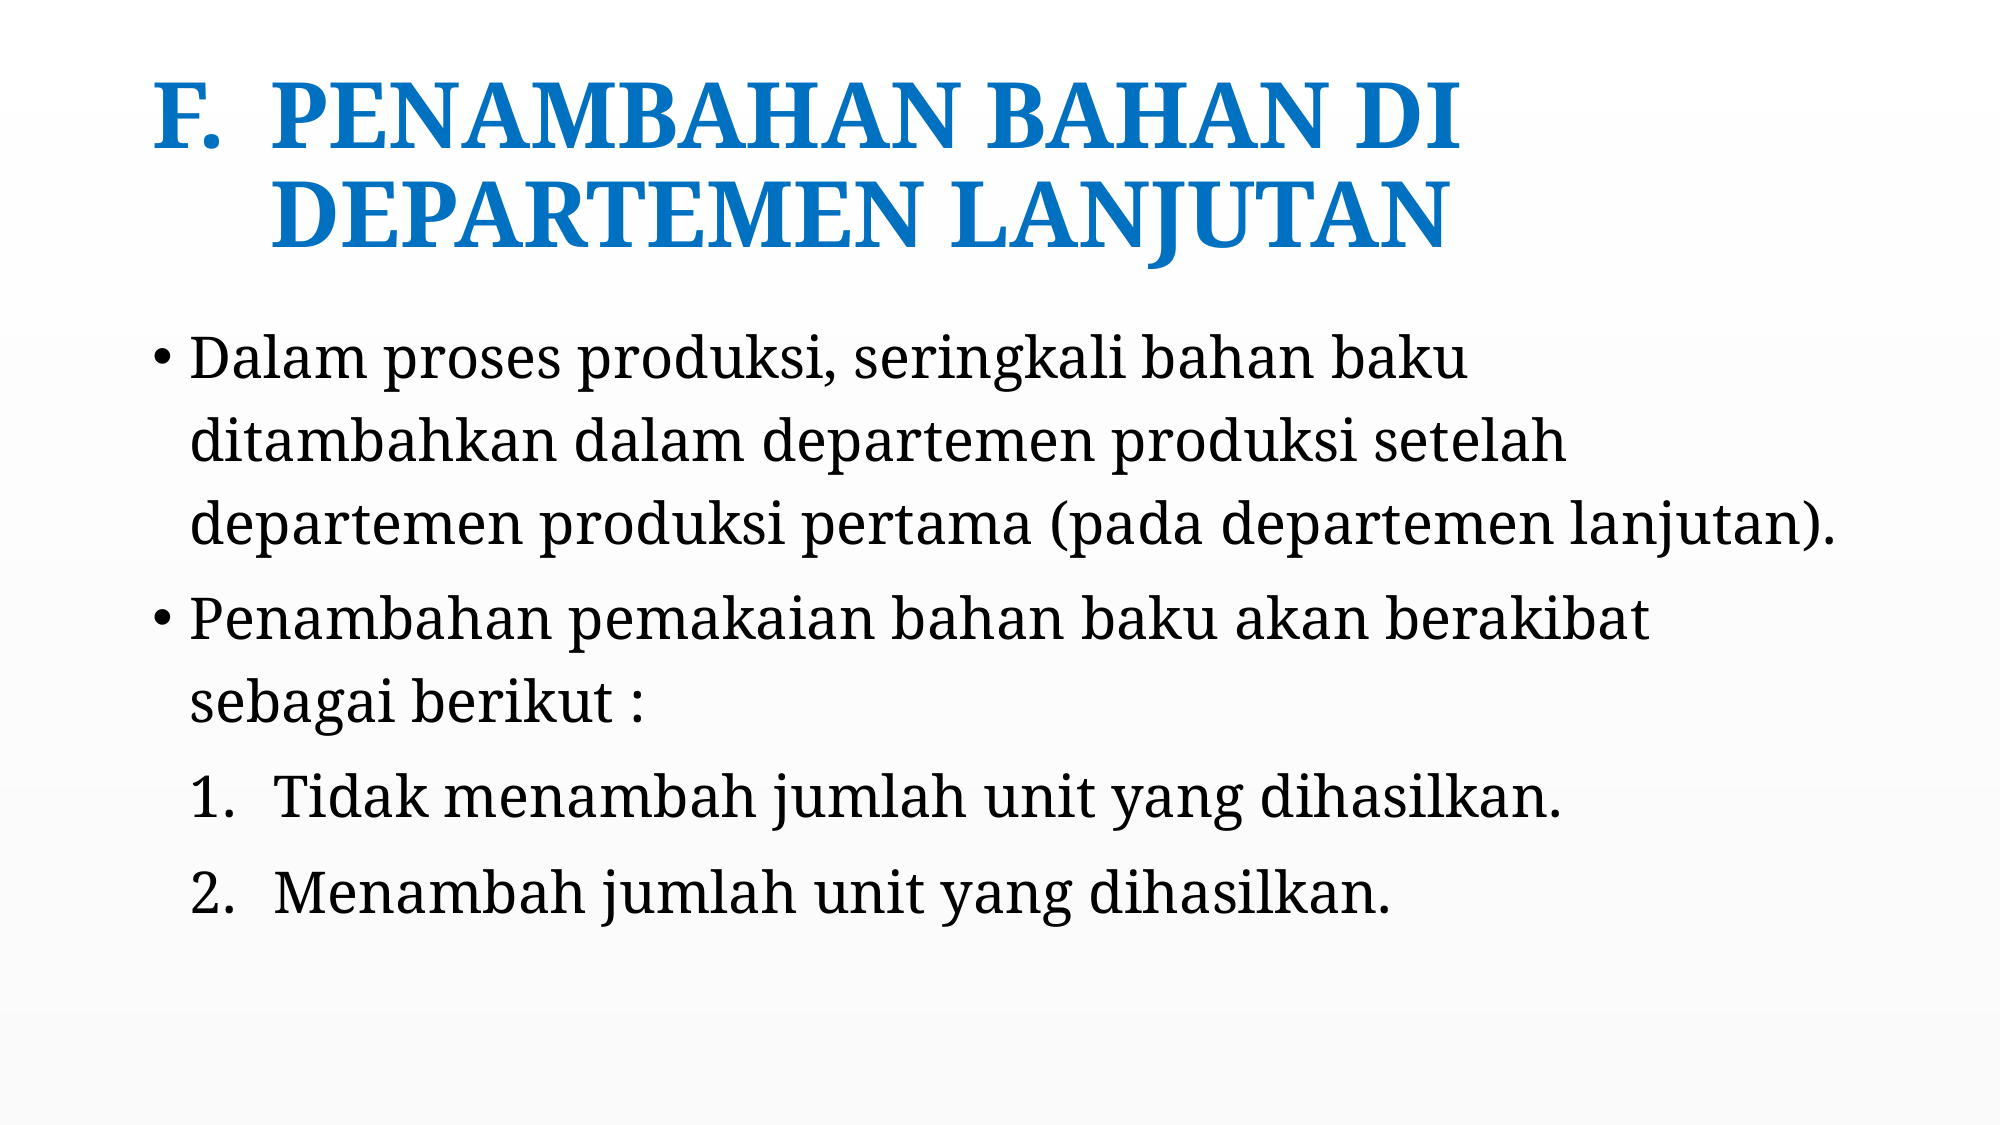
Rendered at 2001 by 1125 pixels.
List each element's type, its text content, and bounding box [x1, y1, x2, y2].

title PENAMBAHAN BAHAN DI DEPARTEMEN LANJUTAN [137, 59, 1863, 278]
list Dalam proses produksi, seringkali bahan baku ditambahkan dalam departemen produksi setelah departemen produksi pertama (pada departemen lanjutan). Penambahan pemakaian bahan baku akan berakibat sebagai berikut : Tidak menambah jumlah unit yang dihasilkan. Menambah jumlah unit yang dihasilkan. [137, 299, 1863, 1014]
